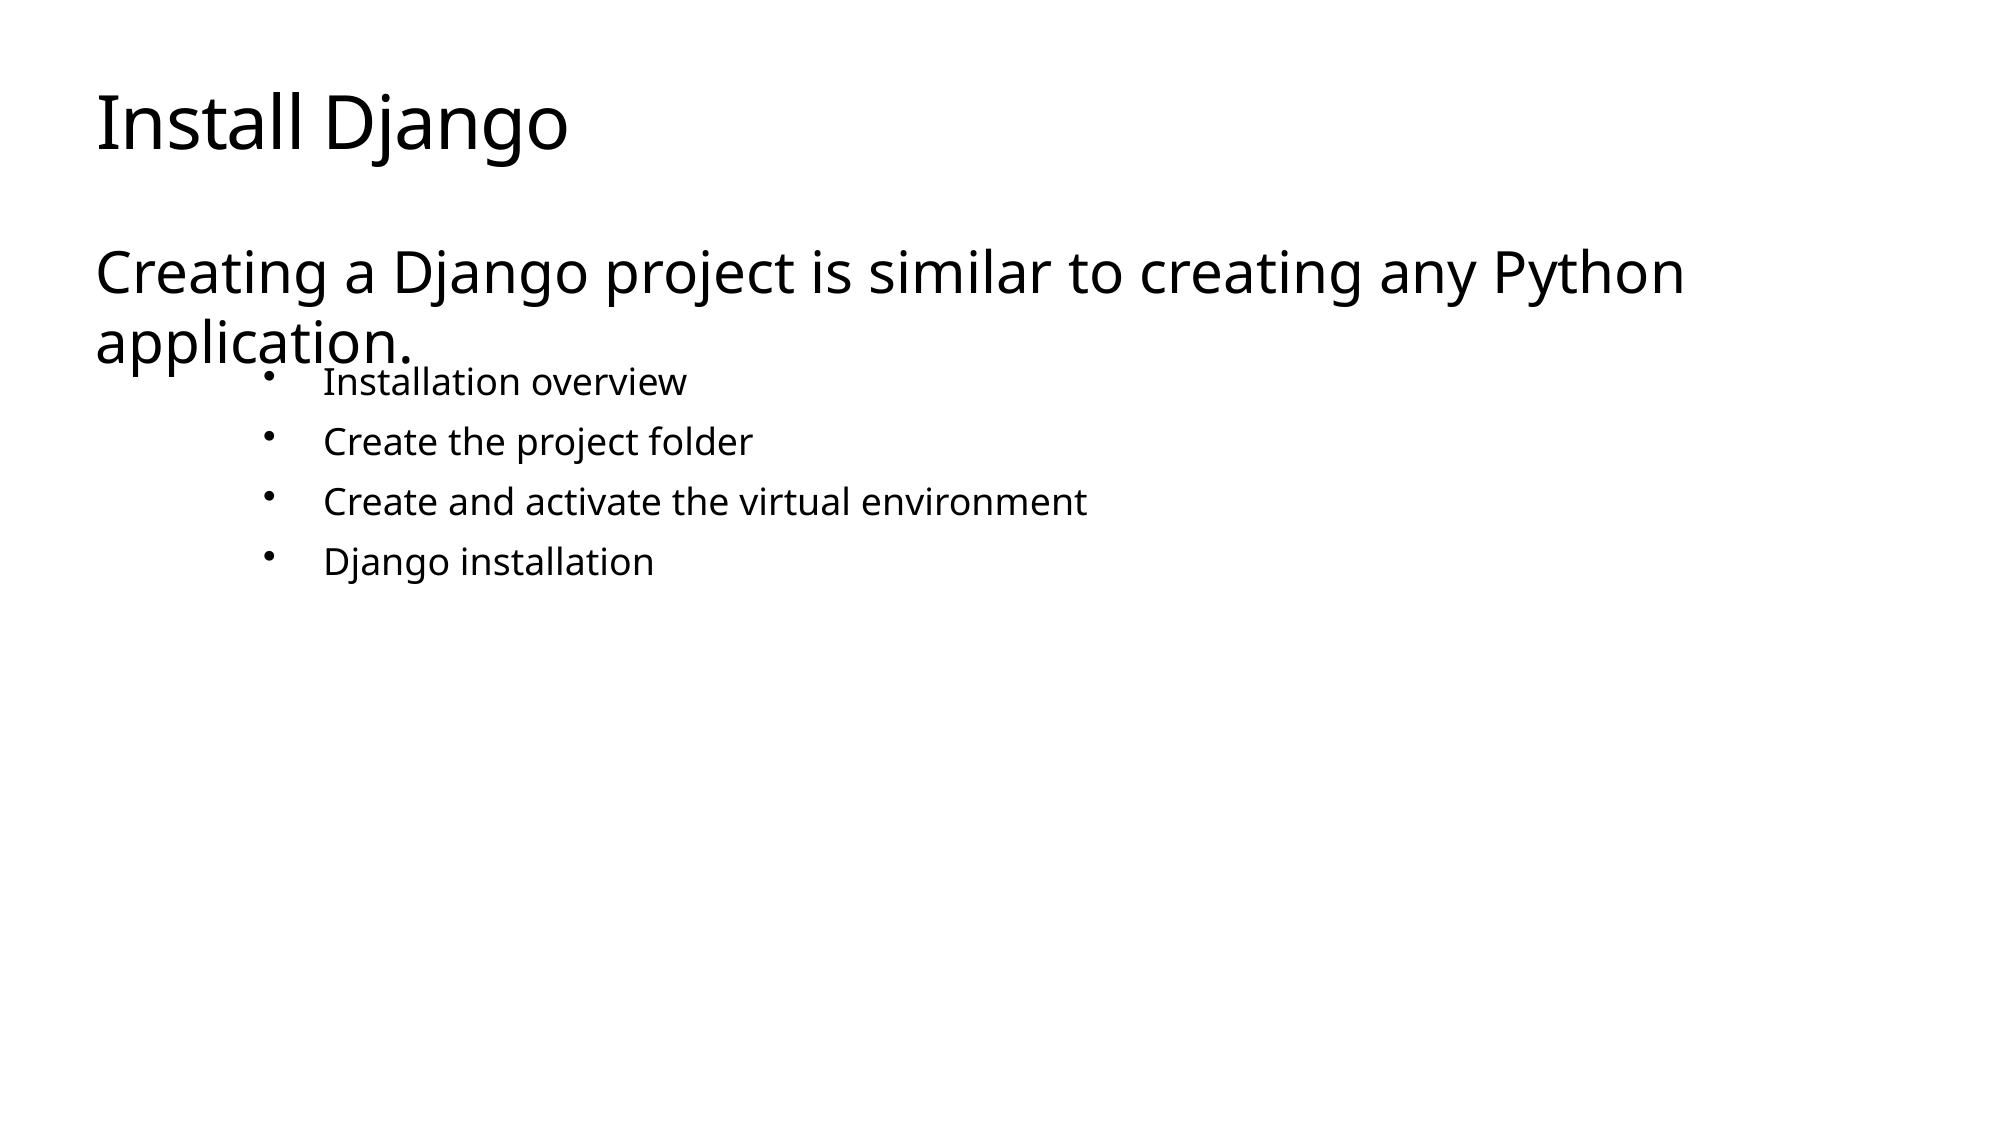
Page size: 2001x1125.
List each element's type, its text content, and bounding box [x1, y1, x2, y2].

title Install Django [96, 75, 1904, 165]
text_box Installation overview Create the project folder Create and activate the virtual environment Django installation [99, 350, 1901, 592]
list Creating a Django project is similar to creating any Python application. [95, 235, 1904, 306]
